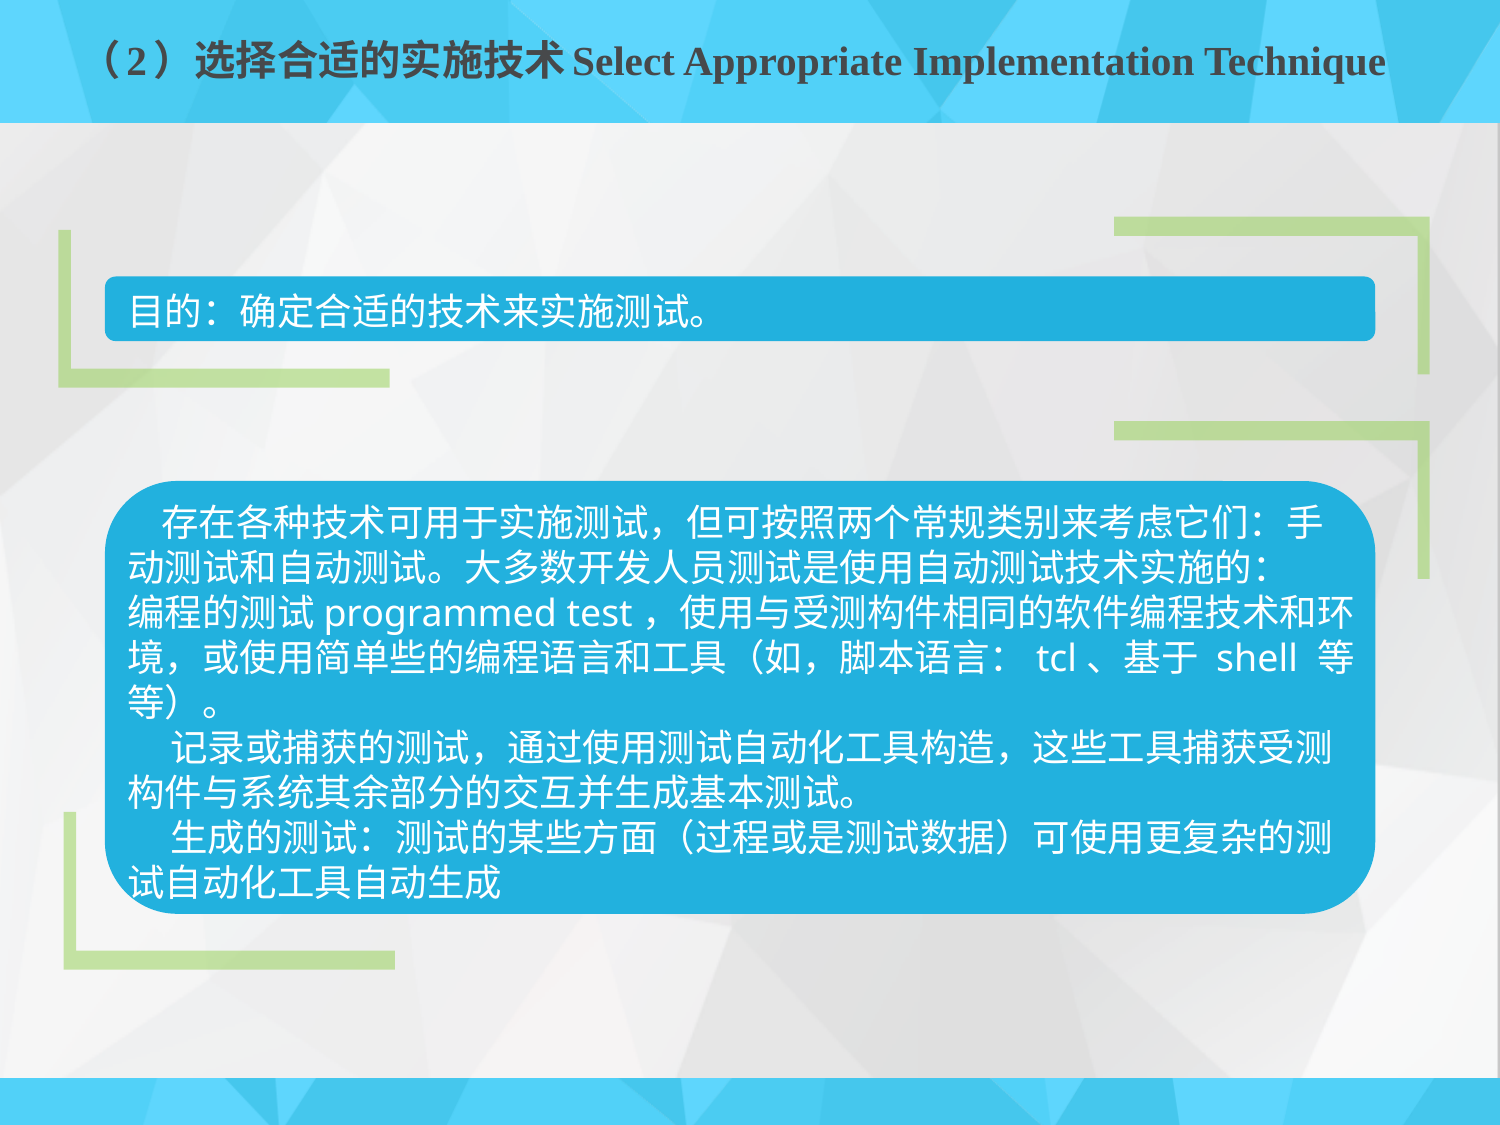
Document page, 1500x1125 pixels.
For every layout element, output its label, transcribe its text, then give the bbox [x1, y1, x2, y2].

text_box 目的：确定合适的技术来实施测试。 [112, 280, 1376, 341]
text_box [63, 811, 395, 970]
text_box [104, 276, 1373, 341]
text_box [58, 229, 390, 388]
text_box [140, 480, 1340, 491]
text_box [1114, 421, 1430, 579]
picture [0, 0, 1500, 1125]
title （2）选择合适的实施技术Select Appropriate Implementation Technique [64, 9, 1422, 115]
text_box 存在各种技术可用于实施测试，但可按照两个常规类别来考虑它们：手动测试和自动测试。大多数开发人员测试是使用自动测试技术实施的： 编程的测试programmed test，使用与受测构件相同的软件编程技术和环境，或使用简单些的编程语言和工具（如，脚本语言：tcl、基于 shell 等等）。 记录或捕获的测试，通过使用测试自动化工具构造，这些工具捕获受测构件与系统其余部分的交互并生成基本测试。 生成的测试：测试的某些方面（过程或是测试数据）可使用更复杂的测试自动化工具自动生成 [112, 491, 1376, 912]
text_box [1114, 216, 1430, 375]
text_box [104, 522, 112, 873]
